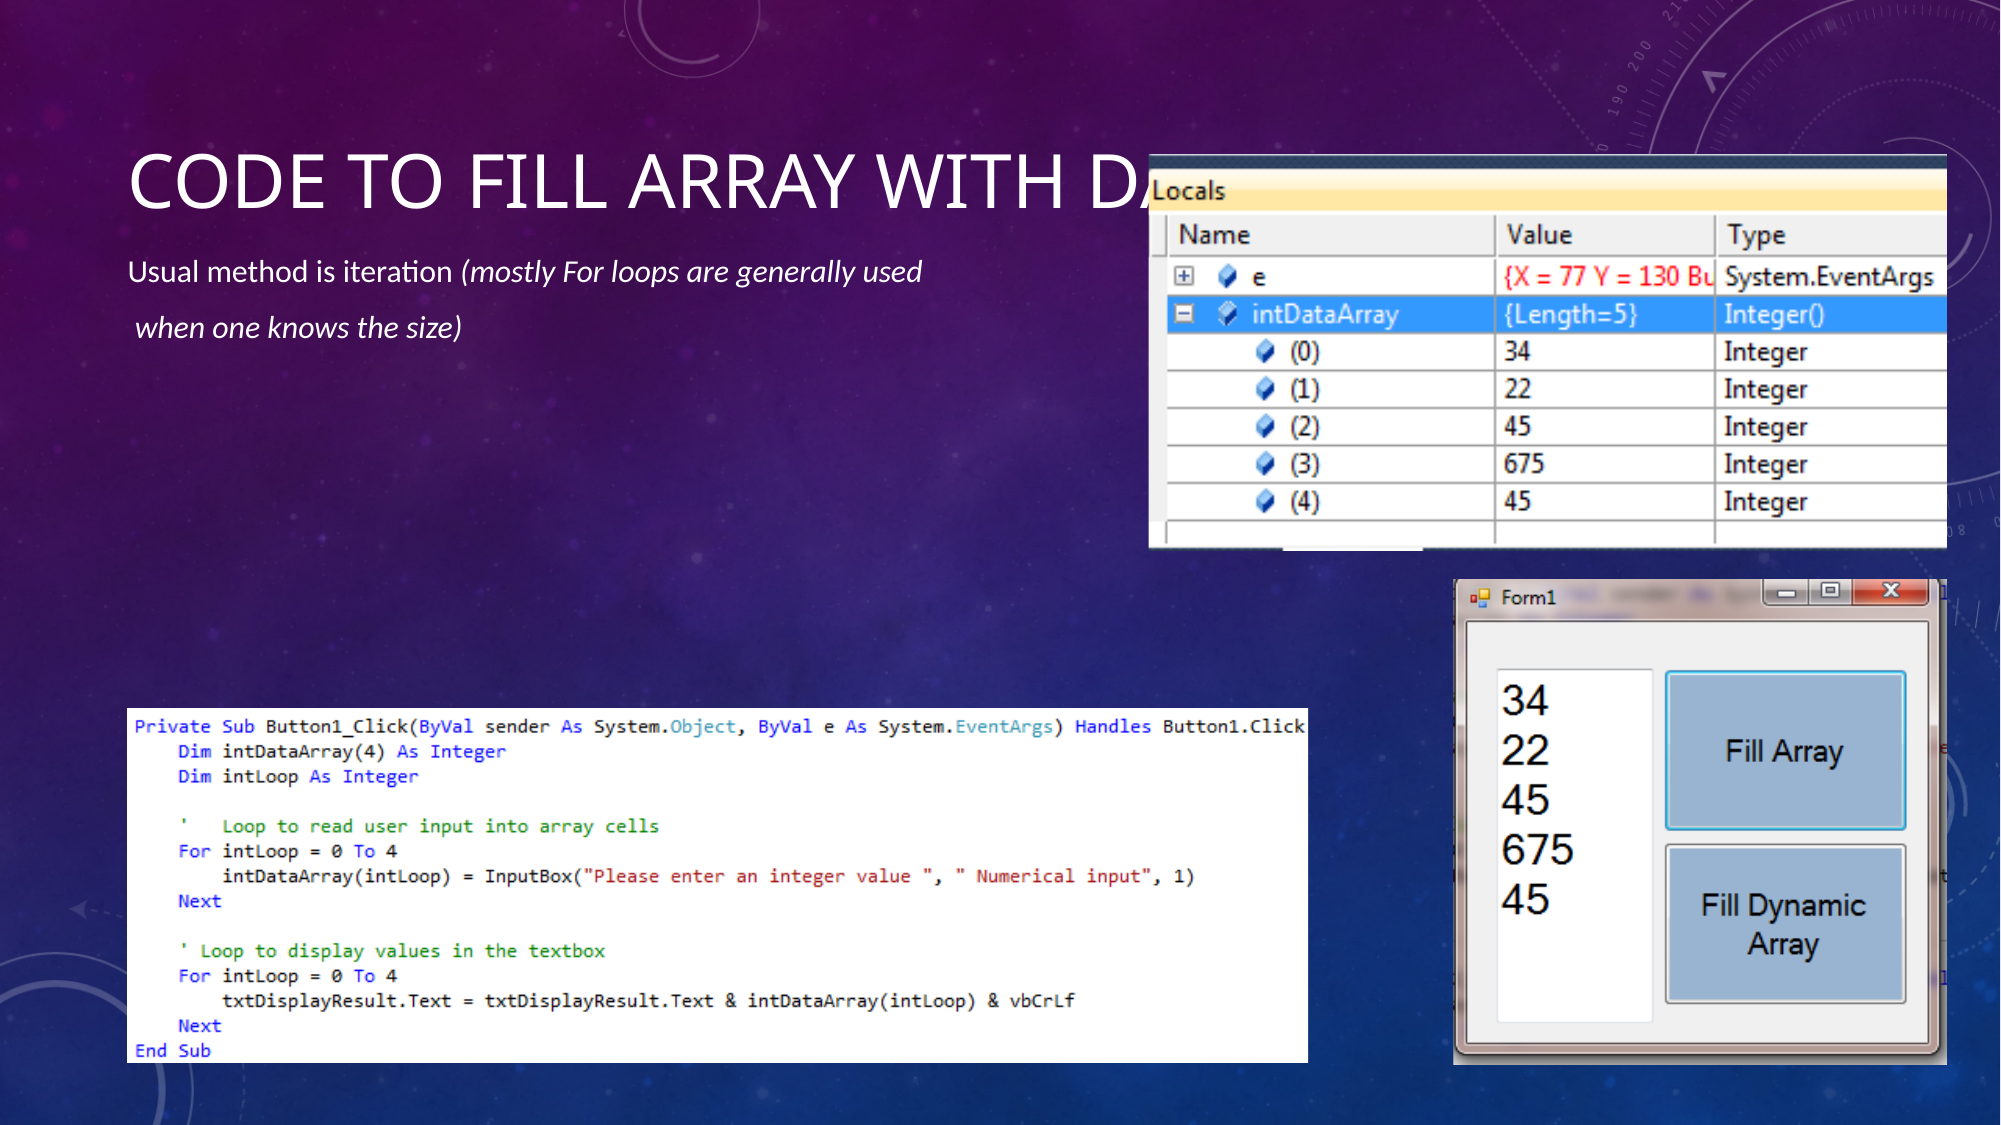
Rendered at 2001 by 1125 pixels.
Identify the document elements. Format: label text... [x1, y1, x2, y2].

list Usual method is iteration (mostly For loops are generally used when one knows the size) [112, 243, 1142, 353]
title Code to fill array with data [112, 58, 1775, 243]
picture [0, 0, 2001, 1125]
